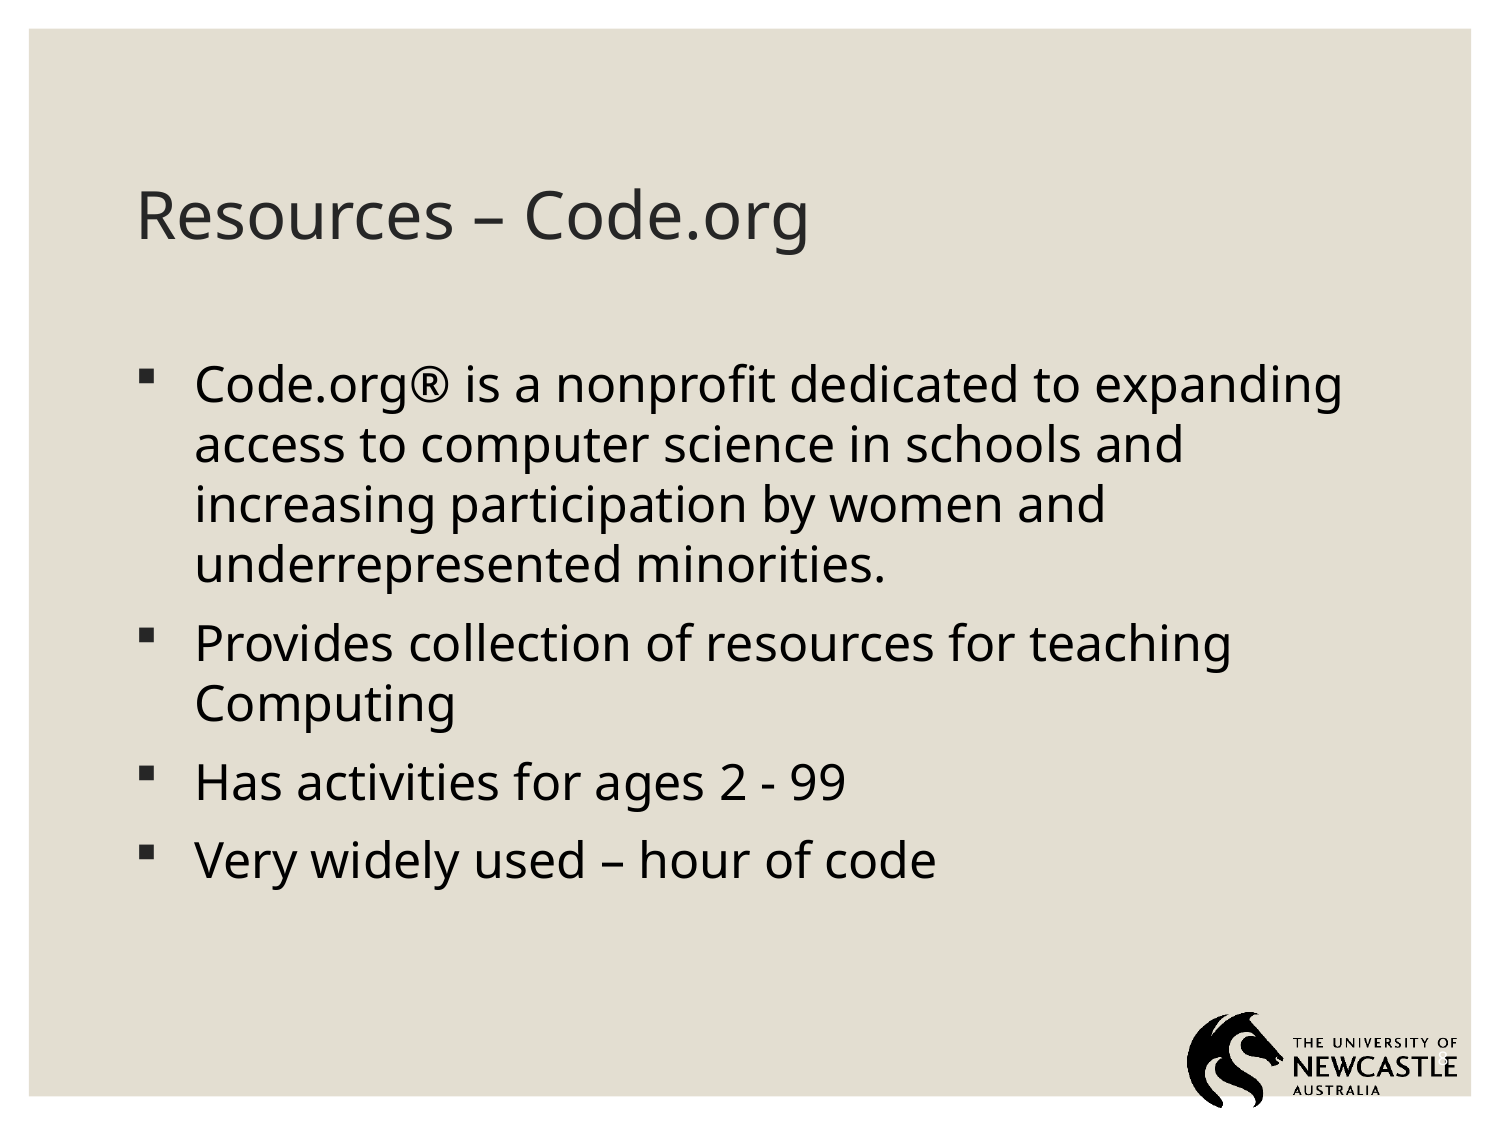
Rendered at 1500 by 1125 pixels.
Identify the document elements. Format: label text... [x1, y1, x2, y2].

title Resources – Code.org [120, 105, 1380, 331]
picture [1187, 1012, 1457, 1108]
slide_number 8 [1283, 1035, 1464, 1080]
list Code.org® is a nonprofit dedicated to expanding access to computer science in schools and increasing participation by women and underrepresented minorities. Provides collection of resources for teaching Computing Has activities for ages 2 - 99 Very widely used – hour of code [120, 345, 1380, 990]
